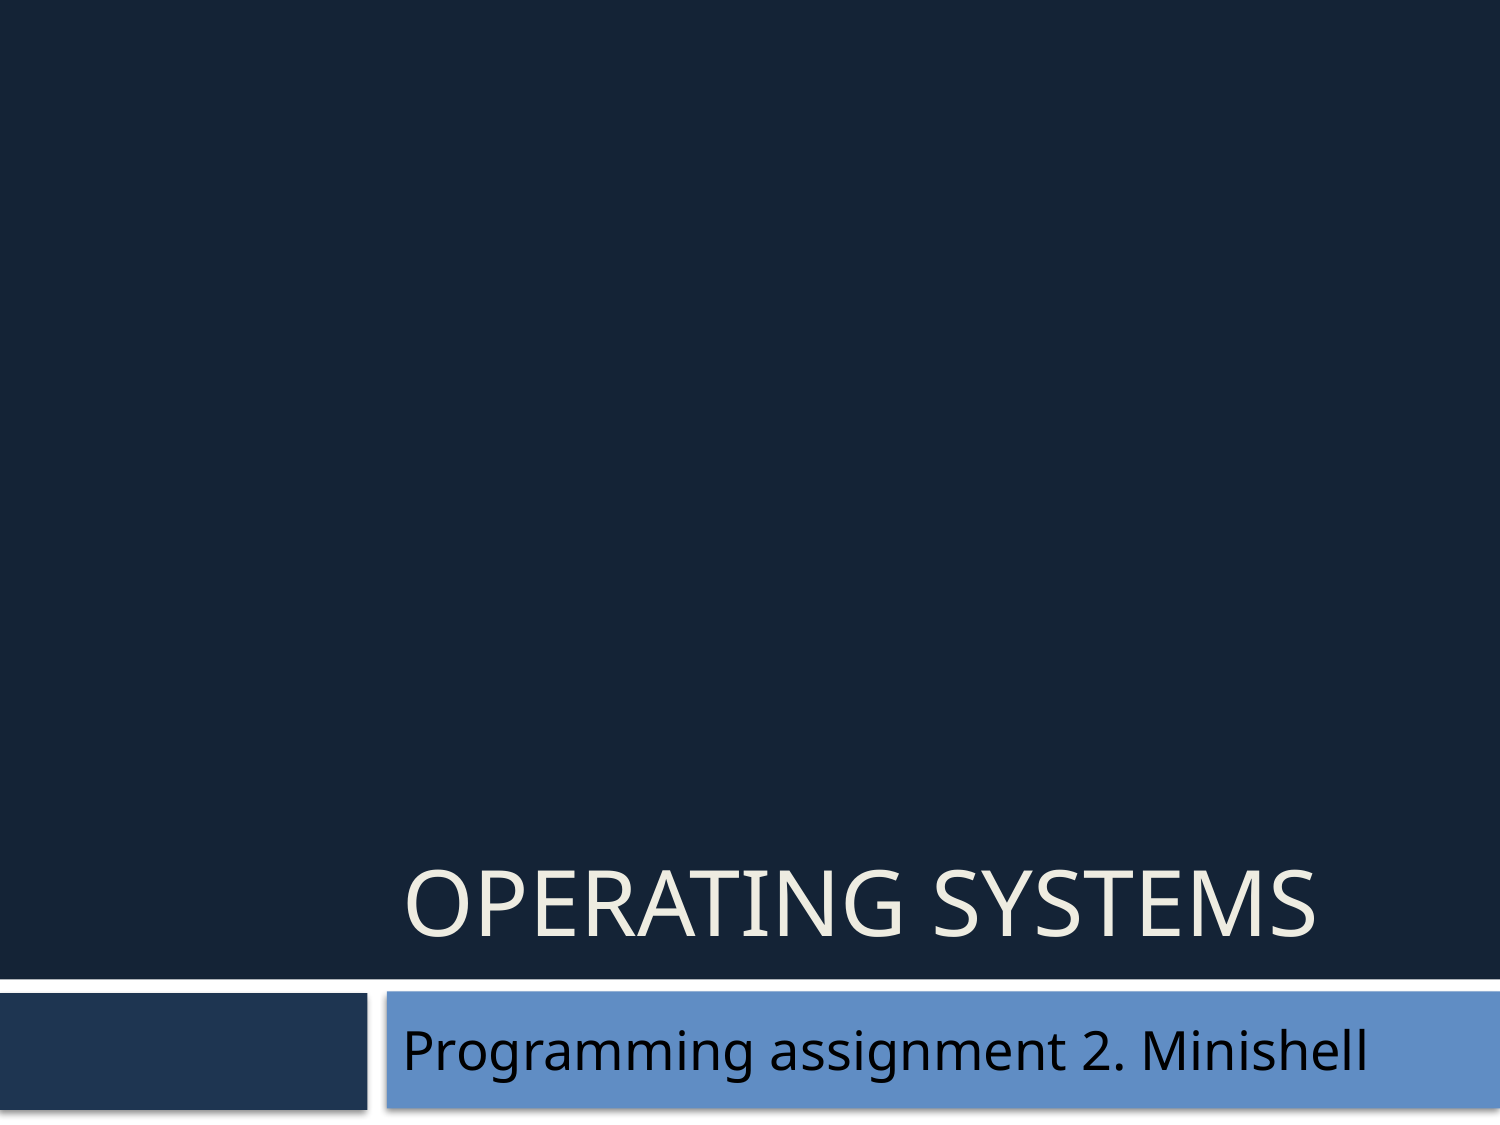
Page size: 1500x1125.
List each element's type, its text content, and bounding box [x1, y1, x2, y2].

subtitle Programming assignment 2. Minishell [387, 992, 1488, 1105]
title Operating Systems [387, 662, 1450, 963]
